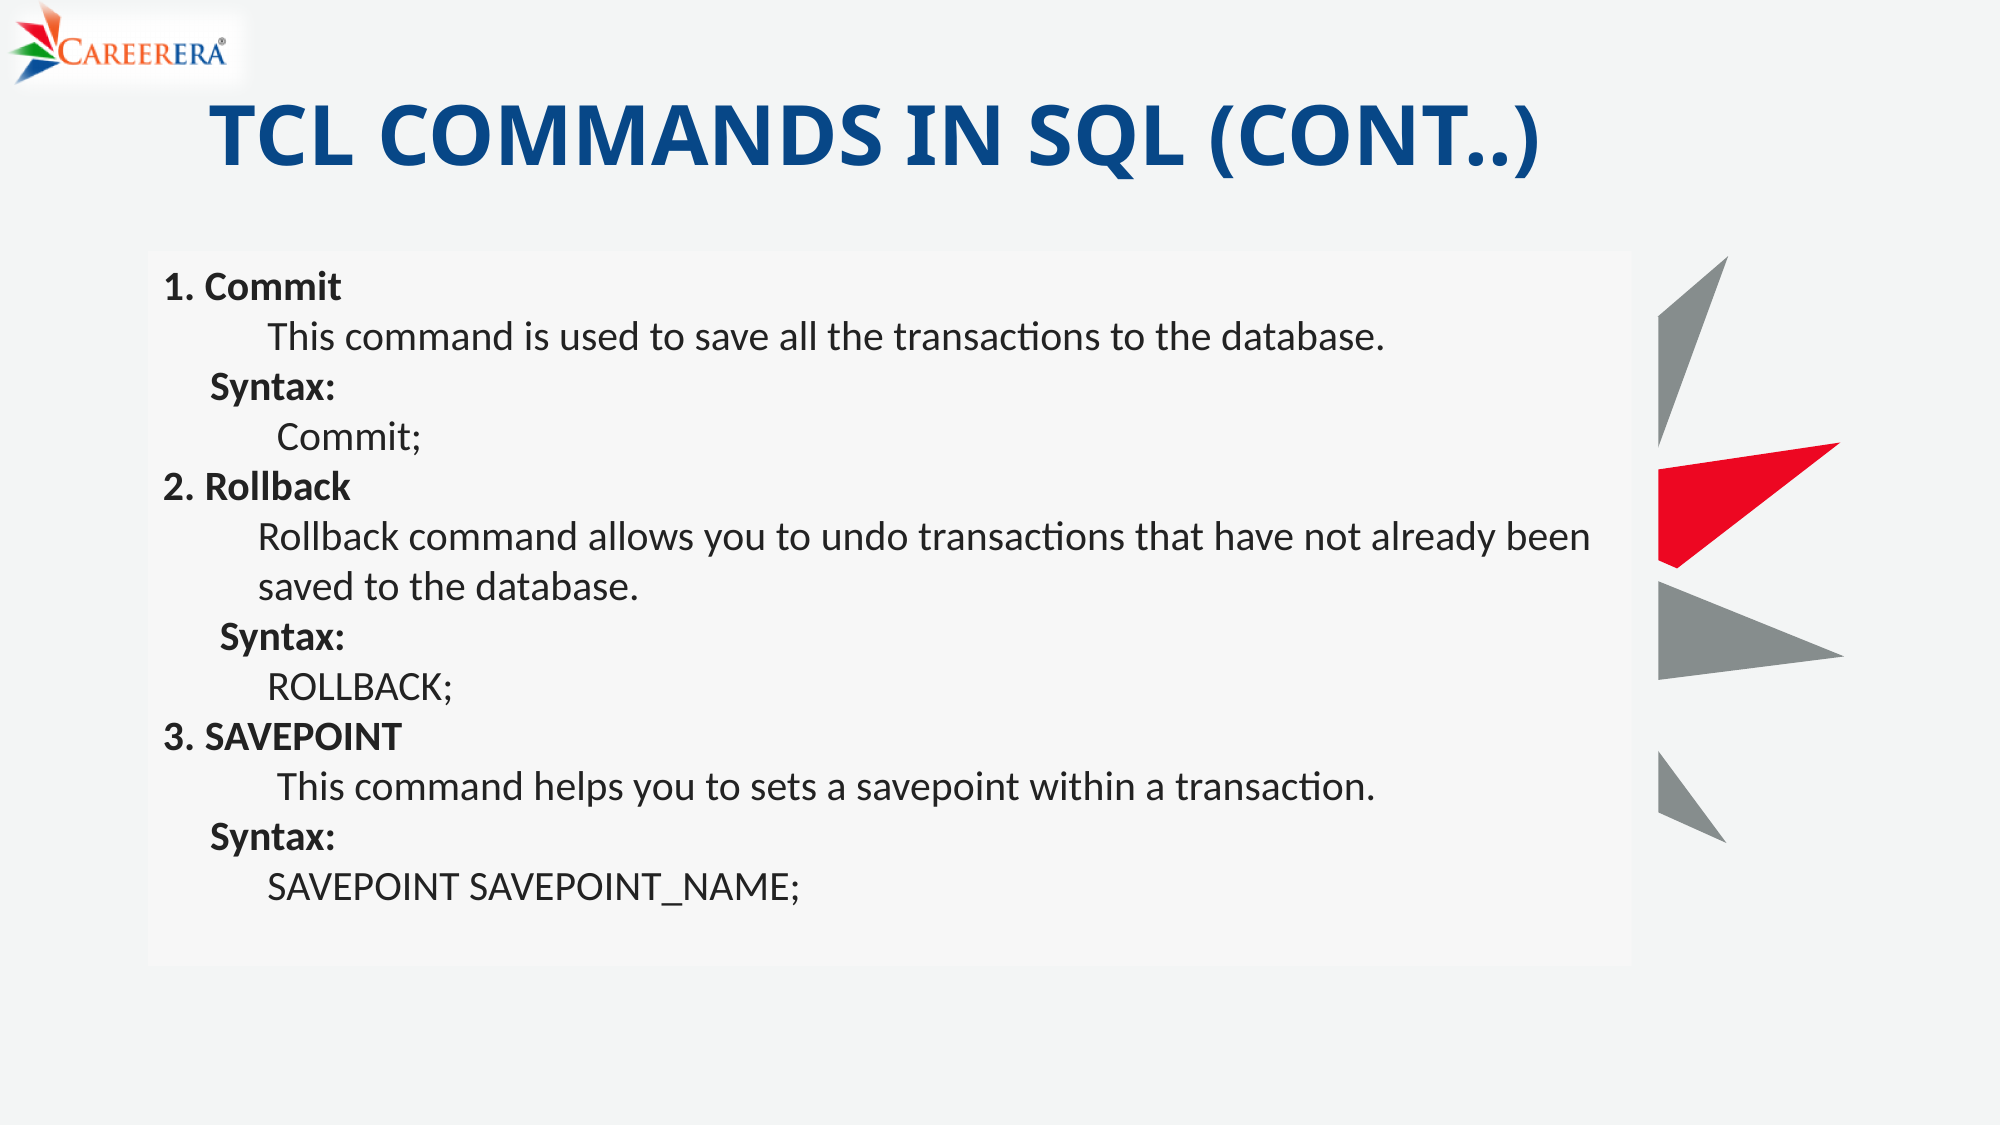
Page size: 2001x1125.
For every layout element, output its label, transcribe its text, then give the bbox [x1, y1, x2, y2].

picture [0, 0, 262, 104]
title TCL COMMANDS IN SQL (CONT..) [133, 59, 1617, 217]
list 1. Commit This command is used to save all the transactions to the database. Syntax: Commit; 2. Rollback Rollback command allows you to undo transactions that have not already been saved to the database. Syntax: ROLLBACK; 3. SAVEPOINT This command helps you to sets a savepoint within a transaction. Syntax: SAVEPOINT SAVEPOINT_NAME; [147, 250, 1632, 967]
